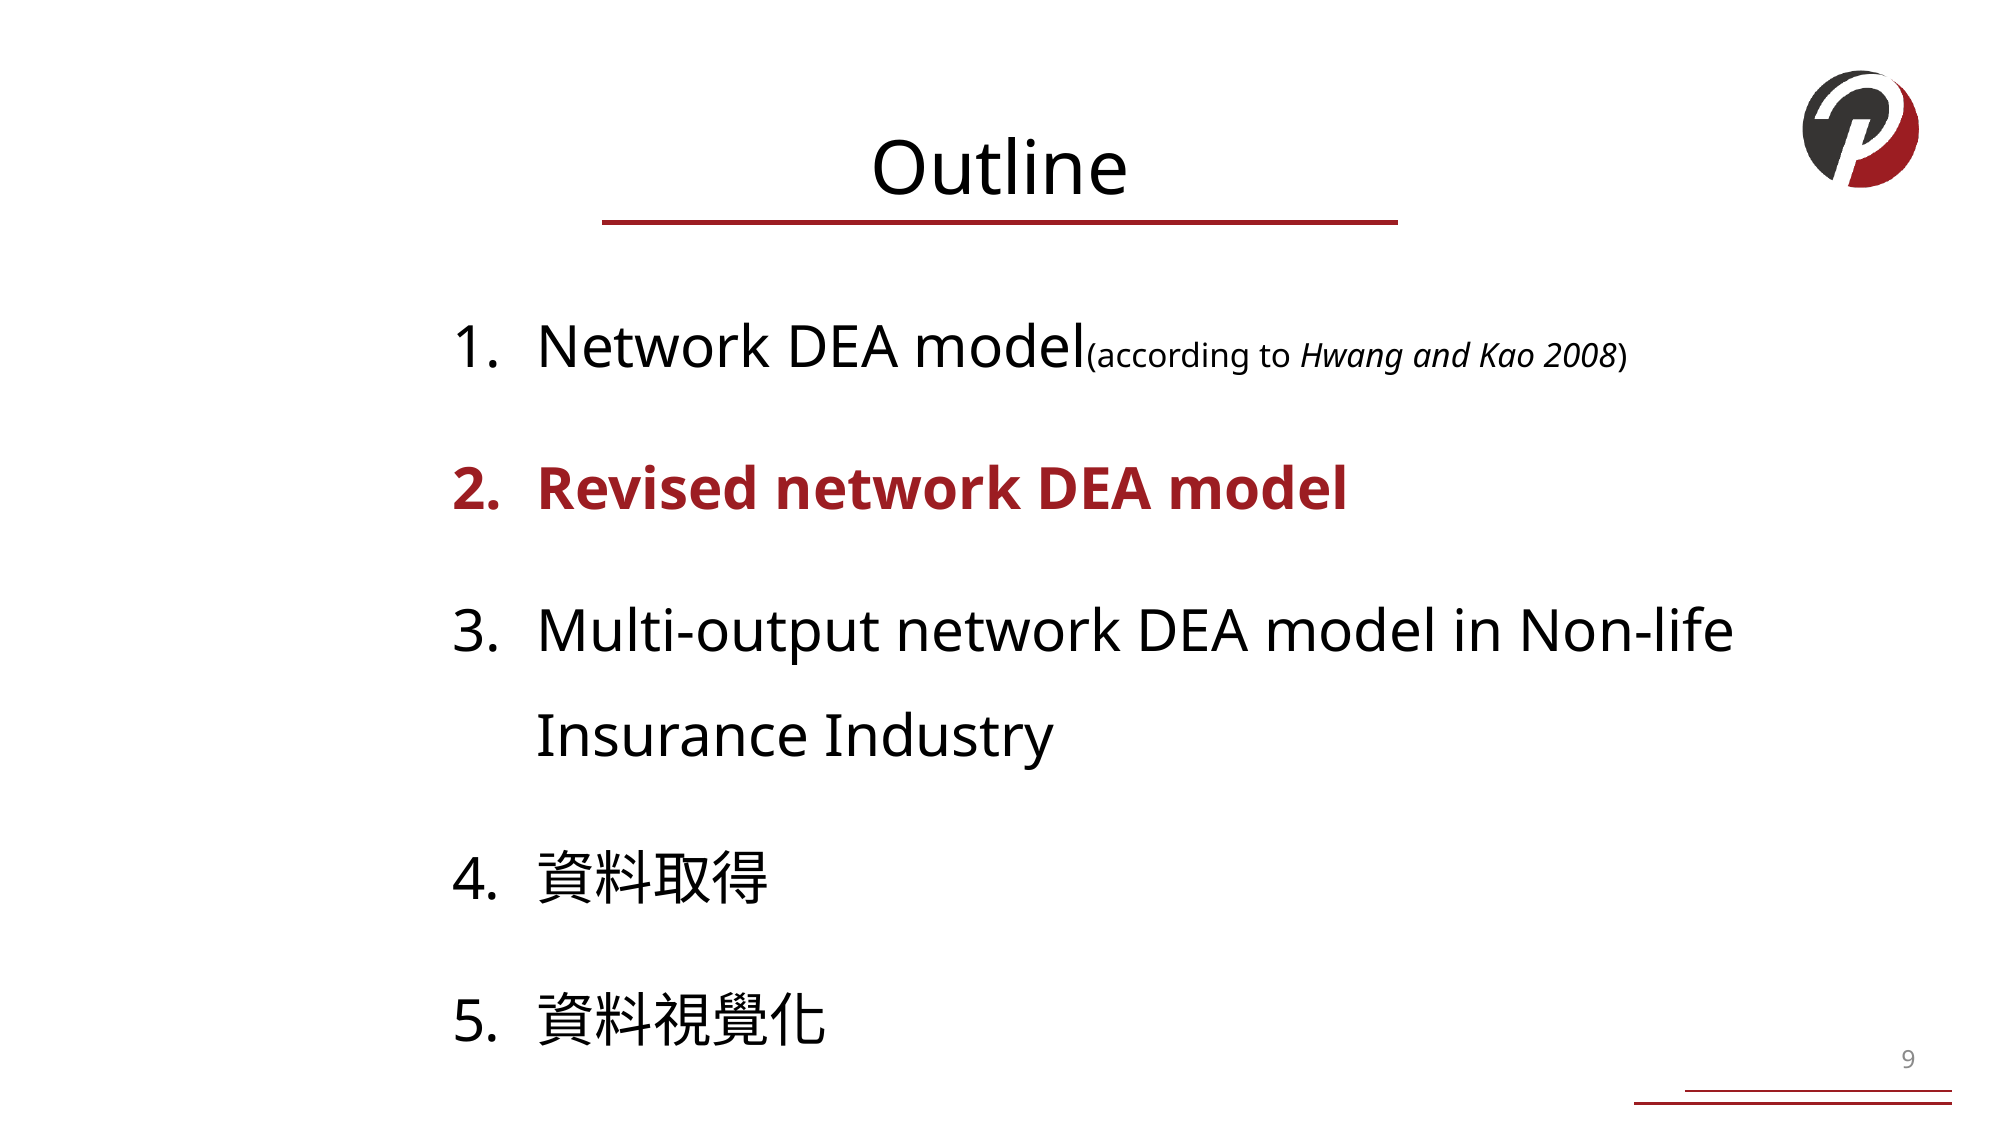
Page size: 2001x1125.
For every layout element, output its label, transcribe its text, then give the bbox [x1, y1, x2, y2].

text_box Network DEA model(according to Hwang and Kao 2008) Revised network DEA model Multi-output network DEA model in Non-life Insurance Industry 資料取得 資料視覺化 [437, 266, 1778, 1061]
slide_number 9 [1710, 1030, 1931, 1091]
picture [1772, 55, 1931, 200]
